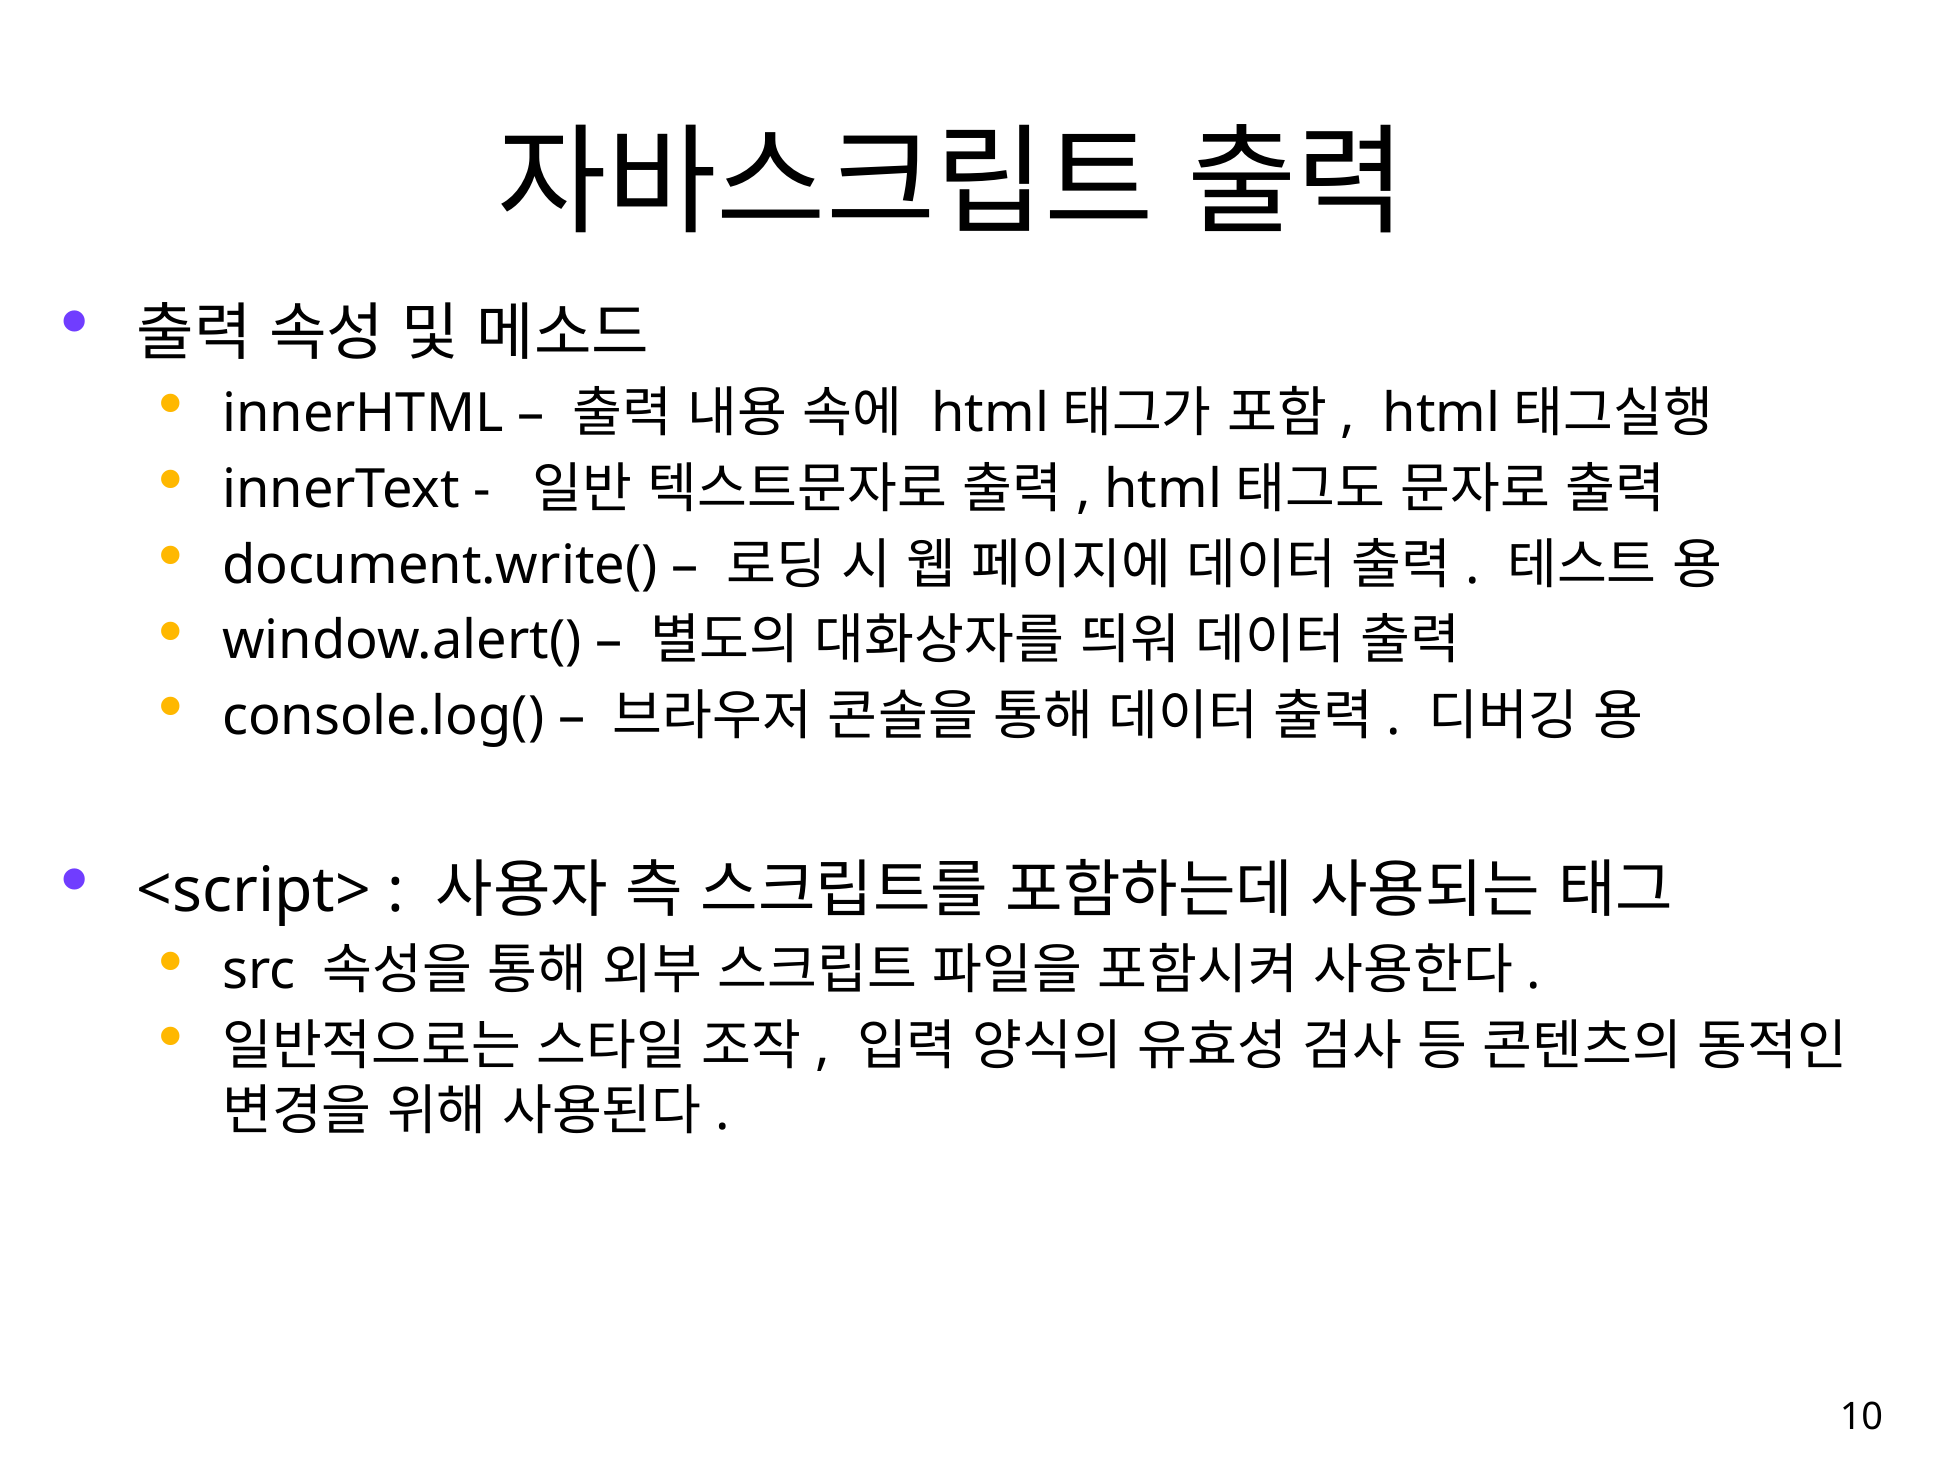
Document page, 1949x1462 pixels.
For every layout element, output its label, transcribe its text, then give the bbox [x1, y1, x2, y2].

slide_number 10 [1496, 1372, 1899, 1462]
title 자바스크립트 출력 [156, 92, 1749, 255]
list 출력 속성 및 메소드 innerHTML – 출력 내용 속에 html태그가 포함, html태그실행 innerText - 일반 텍스트문자로 출력, html태그도 문자로 출력 document.write() – 로딩 시 웹 페이지에 데이터 출력. 테스트 용 window.alert() – 별도의 대화상자를 띄워 데이터 출력 console.log() – 브라우저 콘솔을 통해 데이터 출력. 디버깅 용 <script> : 사용자 측 스크립트를 포함하는데 사용되는 태그 src 속성을 통해 외부 스크립트 파일을 포함시켜 사용한다. 일반적으로는 스타일 조작, 입력 양식의 유효성 검사 등 콘텐츠의 동적인 변경을 위해 사용된다. [48, 284, 1897, 1343]
